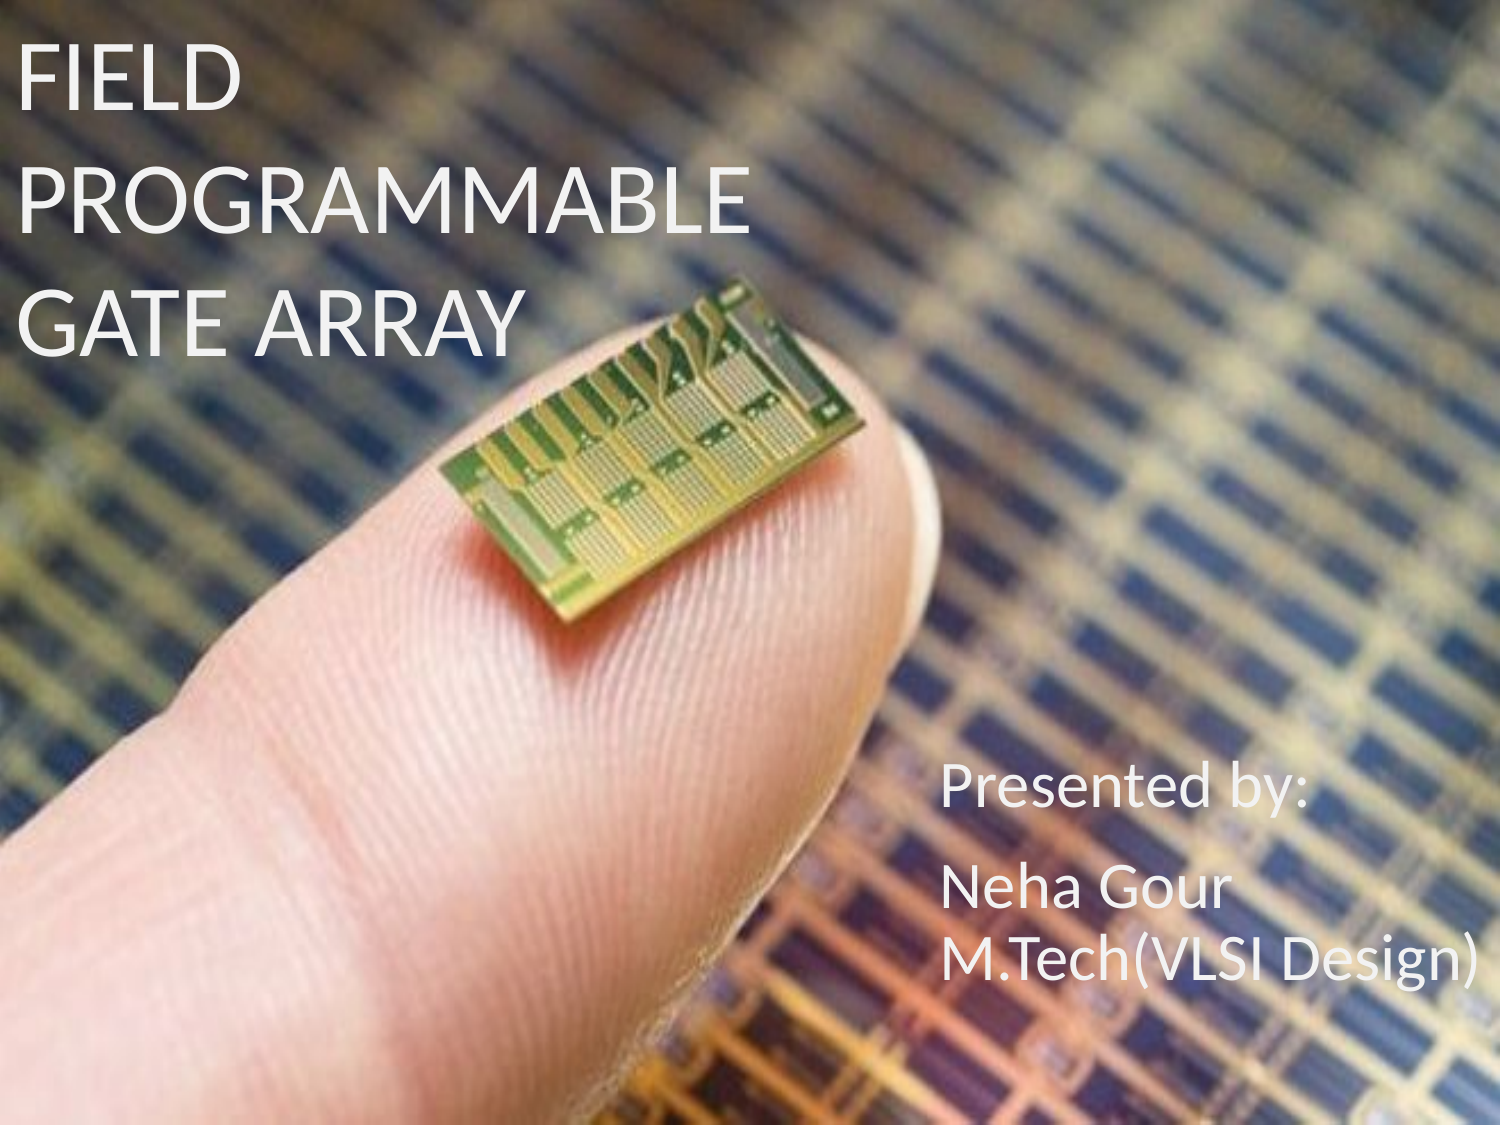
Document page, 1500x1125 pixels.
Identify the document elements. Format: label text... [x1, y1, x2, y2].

title FIELD PROGRAMMABLE GATE ARRAY [0, 0, 1150, 475]
picture [0, 0, 1500, 1125]
subtitle Presented by: Neha Gour M.Tech(VLSI Design) [849, 725, 1500, 1038]
